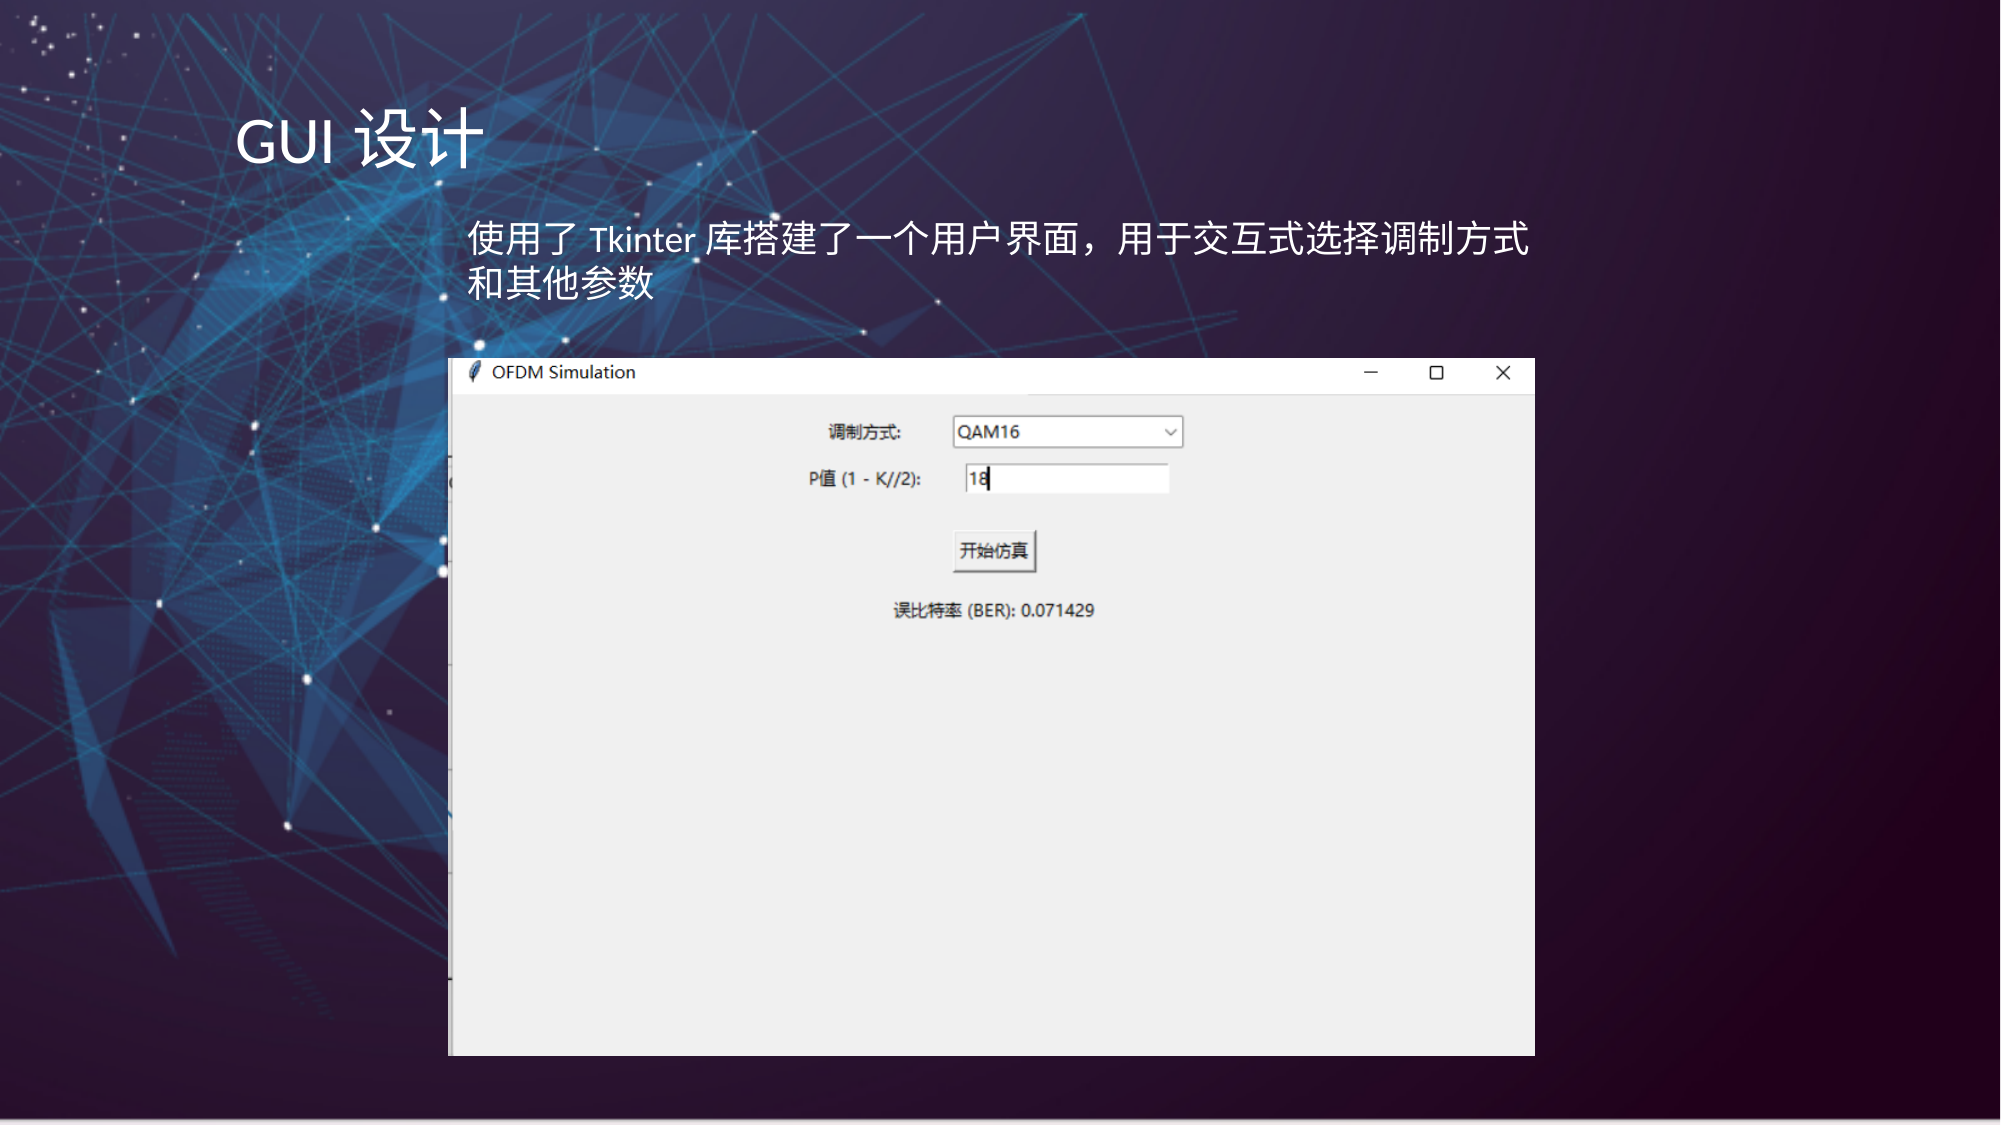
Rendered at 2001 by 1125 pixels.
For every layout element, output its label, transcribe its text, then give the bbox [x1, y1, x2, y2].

text_box GUI设计 [220, 89, 741, 185]
text_box 使用了Tkinter库搭建了一个用户界面，用于交互式选择调制方式和其他参数 [453, 208, 1576, 358]
picture [0, 0, 2001, 1125]
